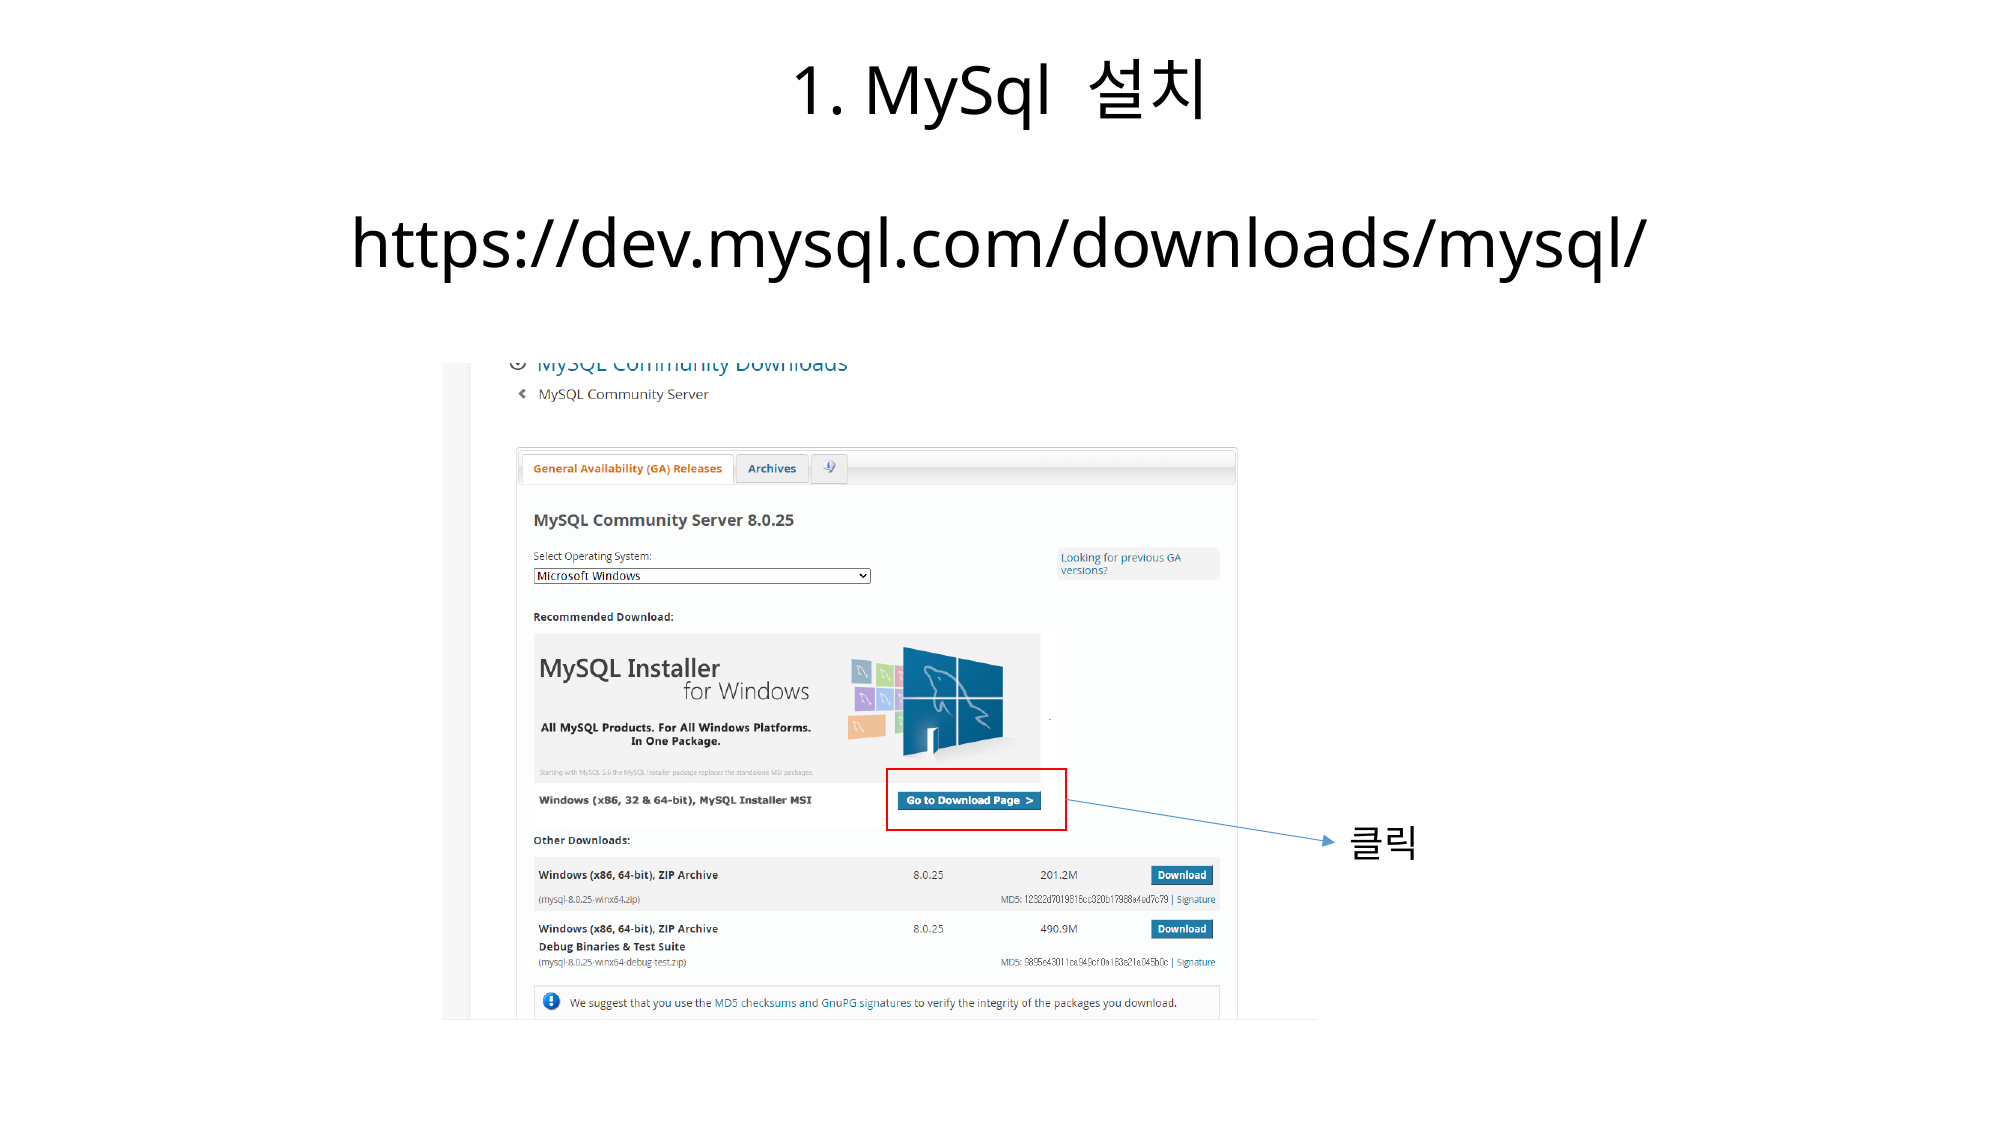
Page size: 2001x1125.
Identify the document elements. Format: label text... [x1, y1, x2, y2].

title 1. MySql 설치 [249, 20, 1750, 137]
text_box 클릭 [1334, 812, 1434, 873]
text_box https://dev.mysql.com/downloads/mysql/ [249, 173, 1750, 290]
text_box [1065, 799, 1332, 844]
picture [583, 363, 592, 368]
picture [442, 363, 1318, 1022]
